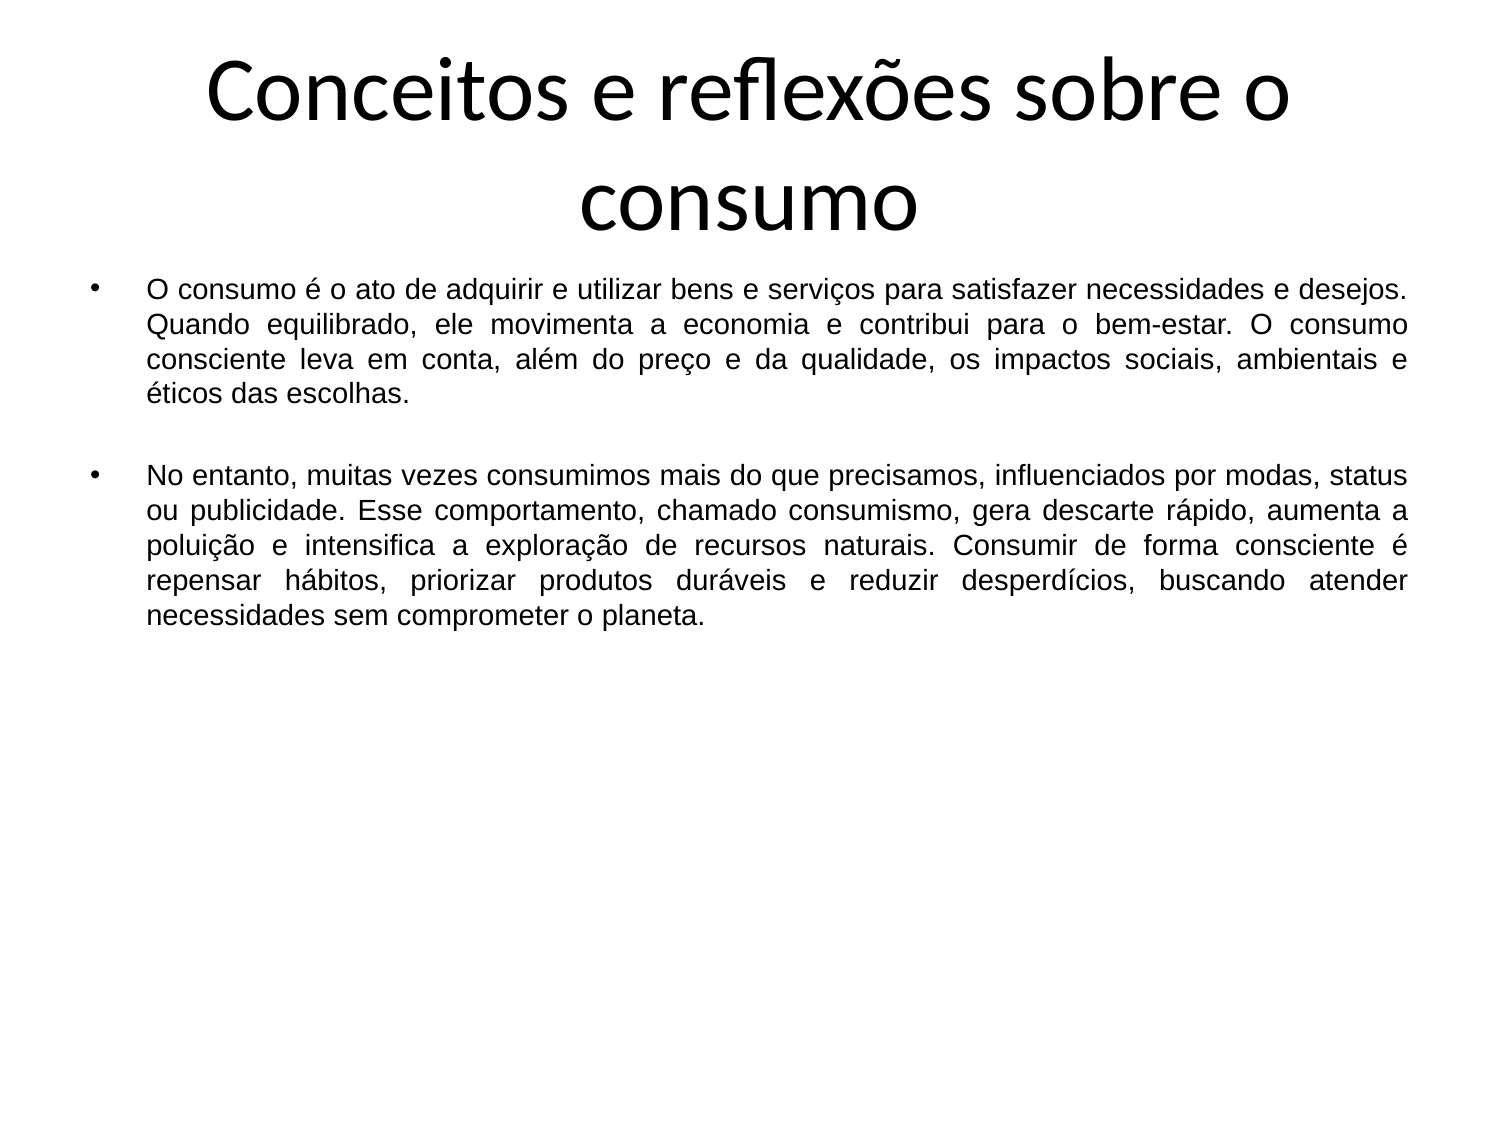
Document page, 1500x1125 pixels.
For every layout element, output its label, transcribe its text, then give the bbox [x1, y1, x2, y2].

list O consumo é o ato de adquirir e utilizar bens e serviços para satisfazer necessidades e desejos. Quando equilibrado, ele movimenta a economia e contribui para o bem-estar. O consumo consciente leva em conta, além do preço e da qualidade, os impactos sociais, ambientais e éticos das escolhas. No entanto, muitas vezes consumimos mais do que precisamos, influenciados por modas, status ou publicidade. Esse comportamento, chamado consumismo, gera descarte rápido, aumenta a poluição e intensifica a exploração de recursos naturais. Consumir de forma consciente é repensar hábitos, priorizar produtos duráveis e reduzir desperdícios, buscando atender necessidades sem comprometer o planeta. [75, 262, 1425, 1005]
title Conceitos e reflexões sobre o consumo [75, 45, 1425, 233]
